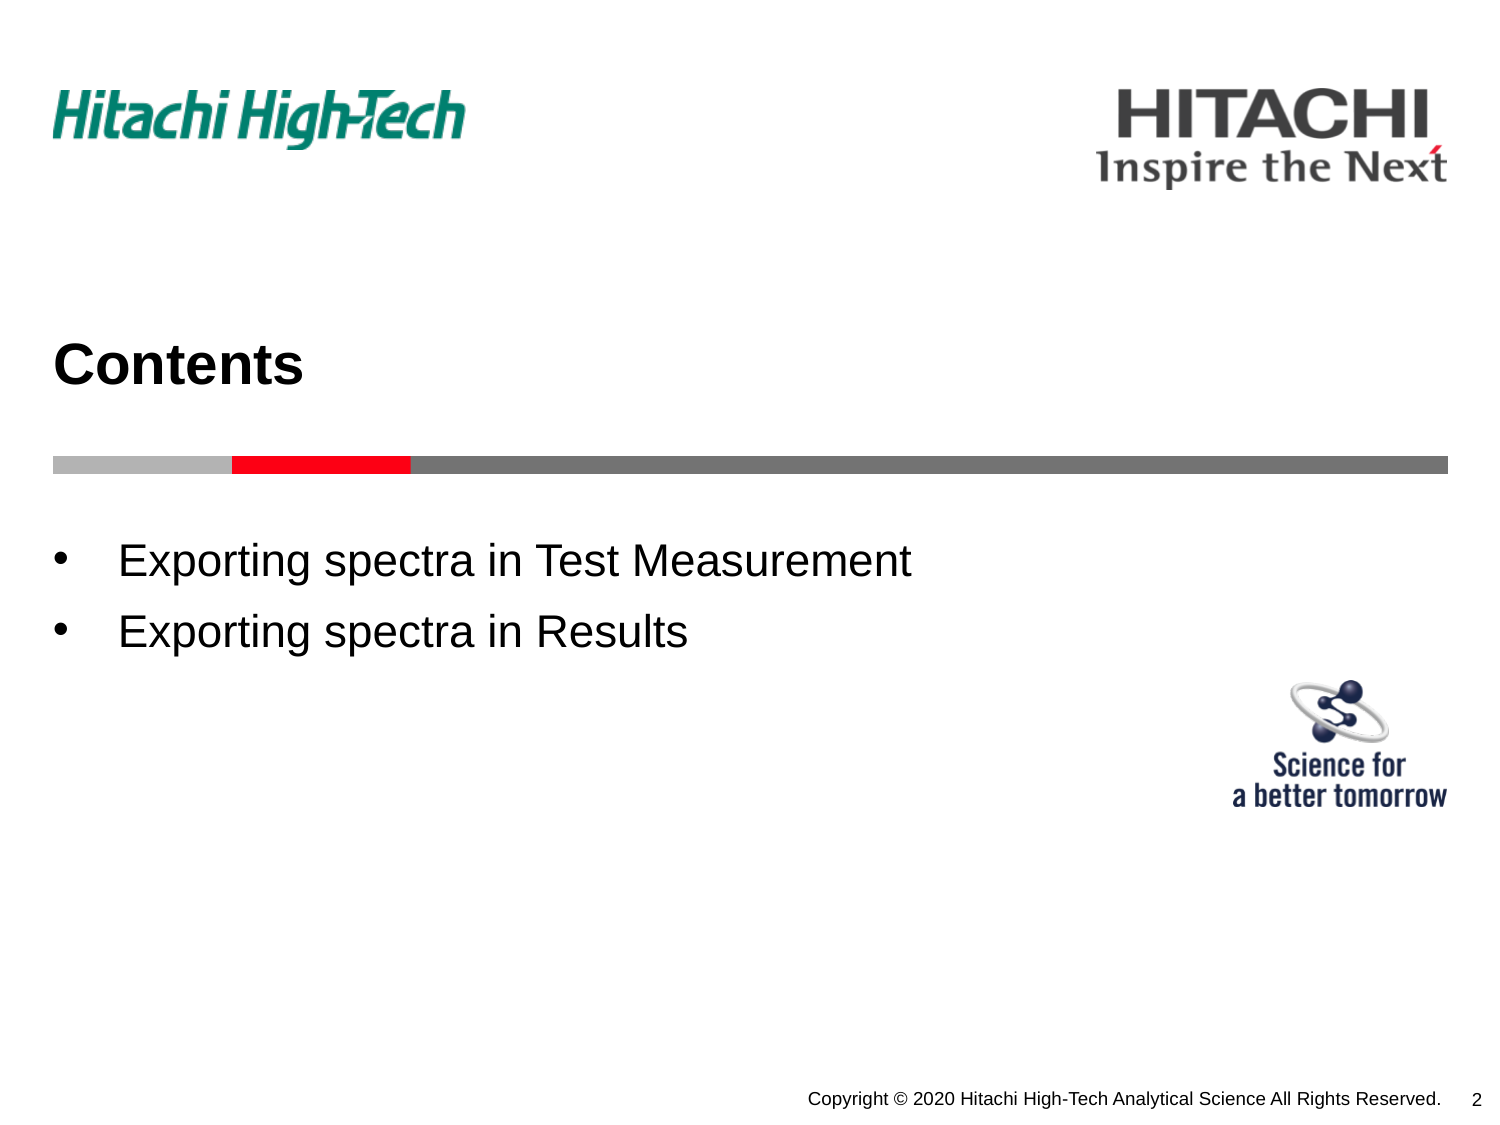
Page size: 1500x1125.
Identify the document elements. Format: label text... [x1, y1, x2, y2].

picture [1096, 88, 1447, 190]
slide_number 1 [1433, 1087, 1483, 1120]
picture [1294, 680, 1447, 807]
list Exporting spectra in Test Measurement Exporting spectra in Results [52, 527, 1294, 988]
